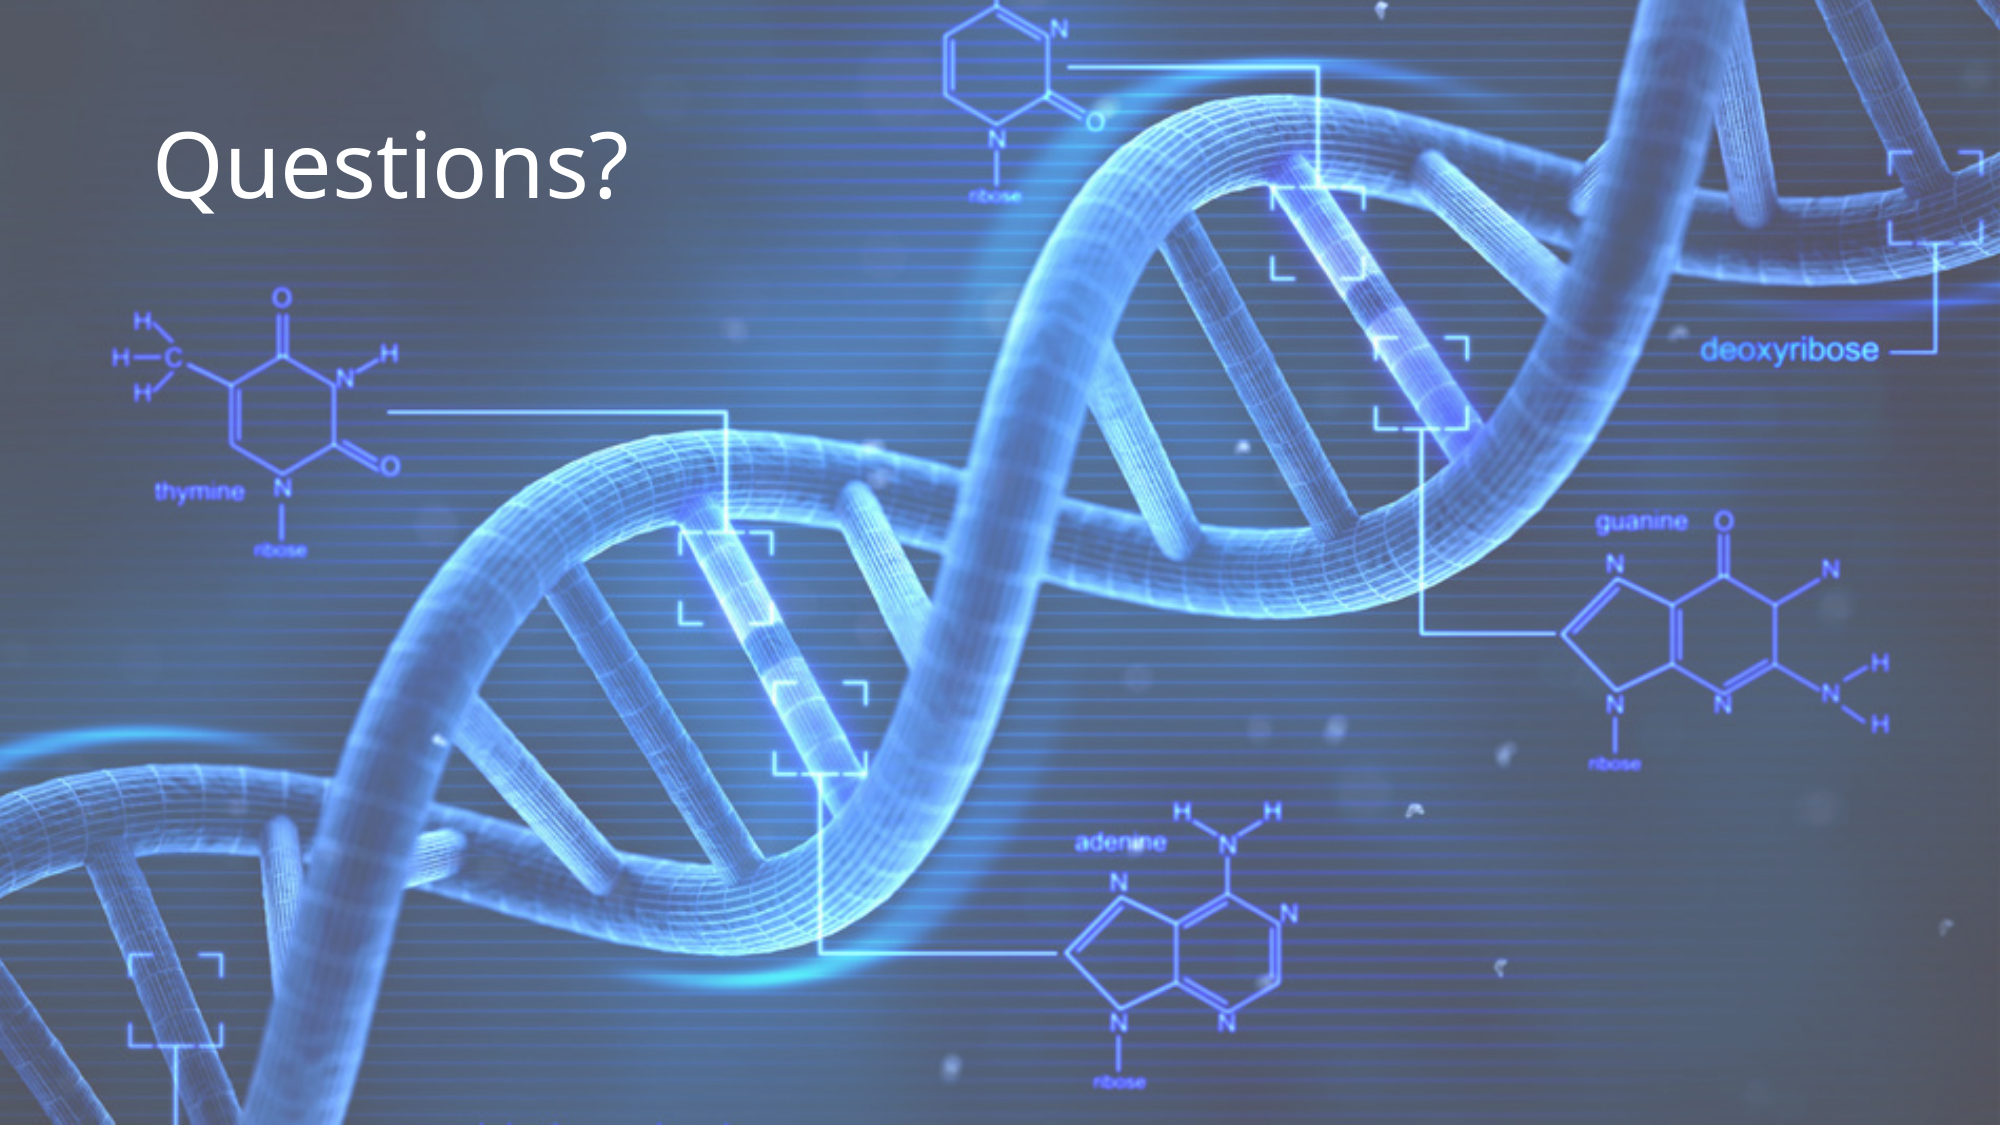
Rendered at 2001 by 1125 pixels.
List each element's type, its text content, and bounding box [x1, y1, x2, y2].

title Questions? [137, 59, 1863, 278]
